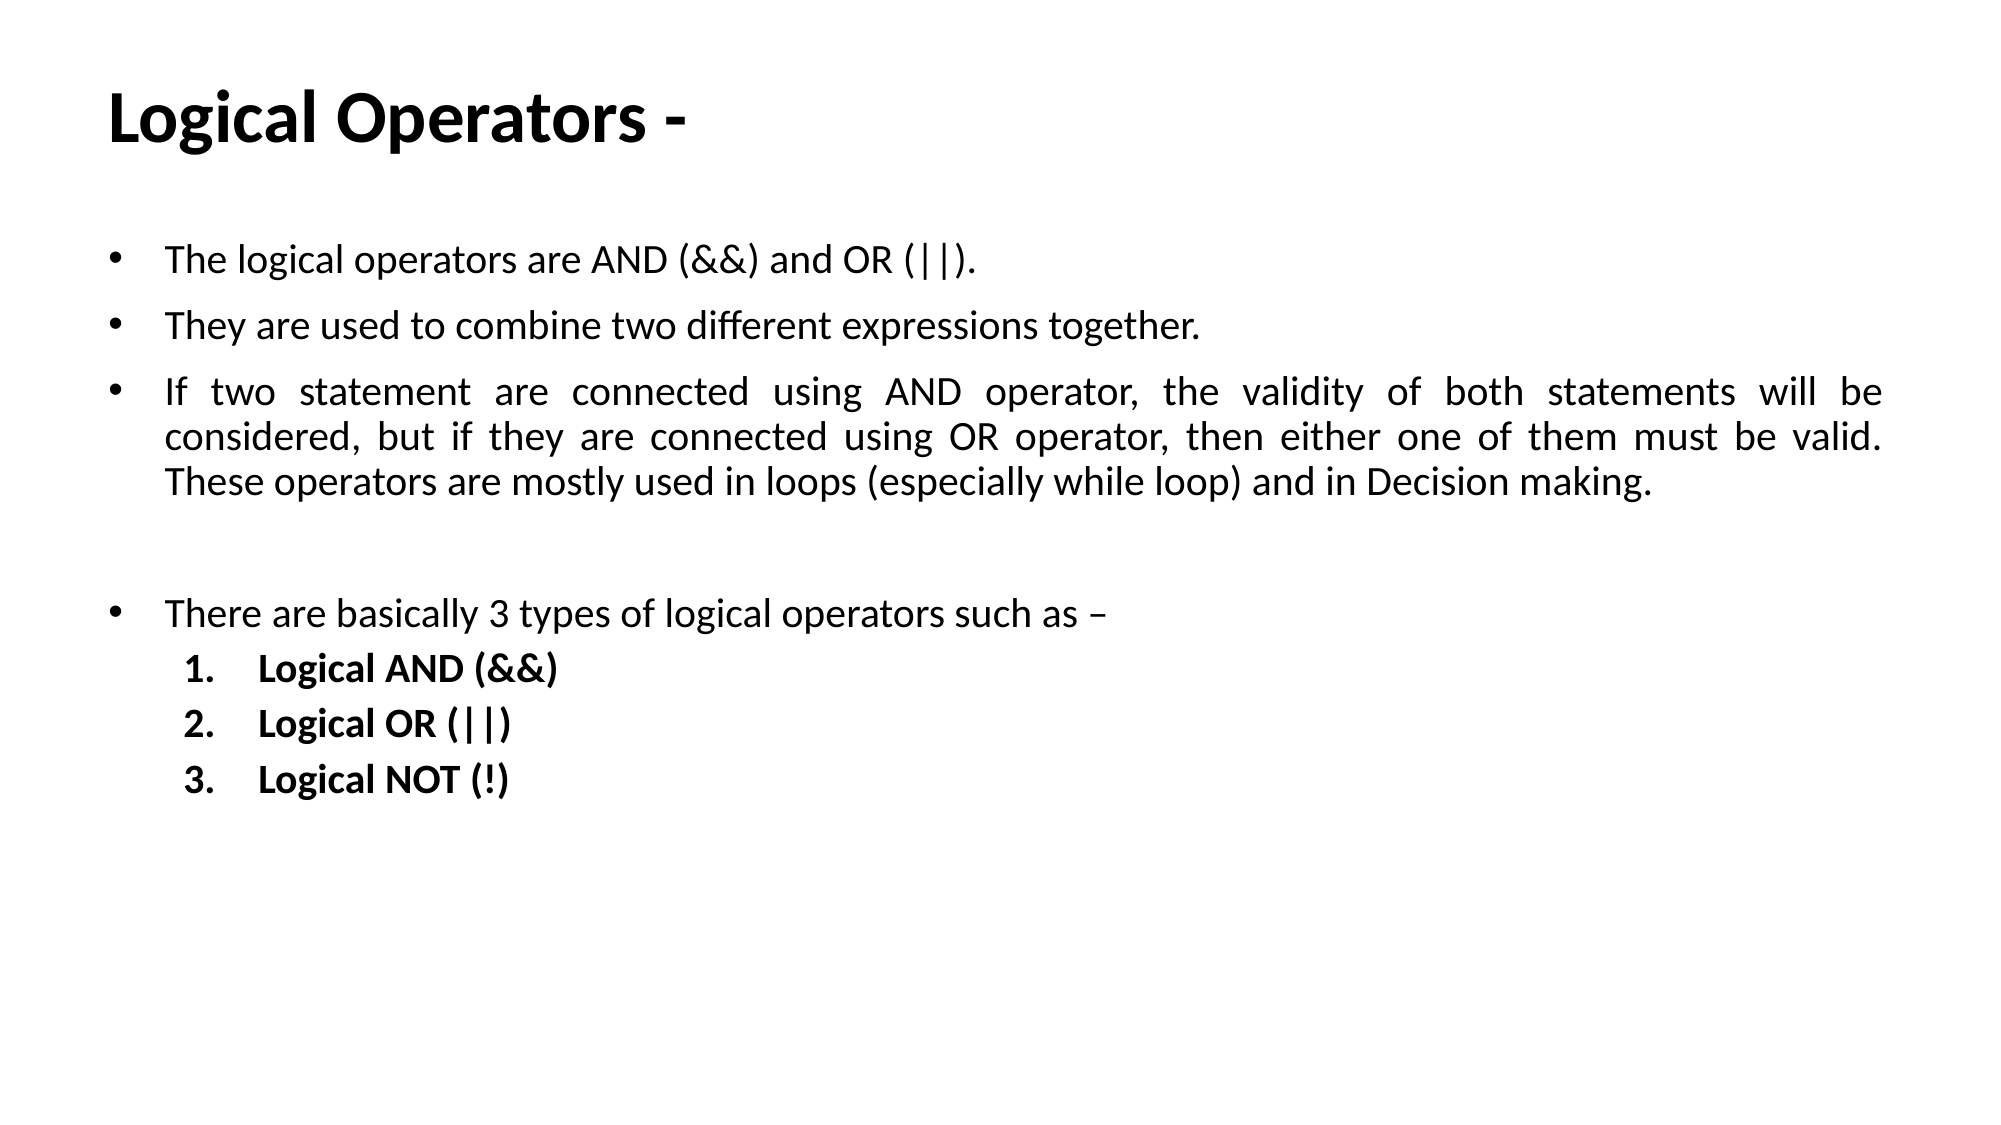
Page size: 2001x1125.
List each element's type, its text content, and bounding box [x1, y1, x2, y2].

title Logical Operators - [93, 70, 1899, 167]
list The logical operators are AND (&&) and OR (||). They are used to combine two different expressions together. If two statement are connected using AND operator, the validity of both statements will be considered, but if they are connected using OR operator, then either one of them must be valid. These operators are mostly used in loops (especially while loop) and in Decision making. There are basically 3 types of logical operators such as – Logical AND (&&) Logical OR (||) Logical NOT (!) [93, 230, 1899, 1044]
